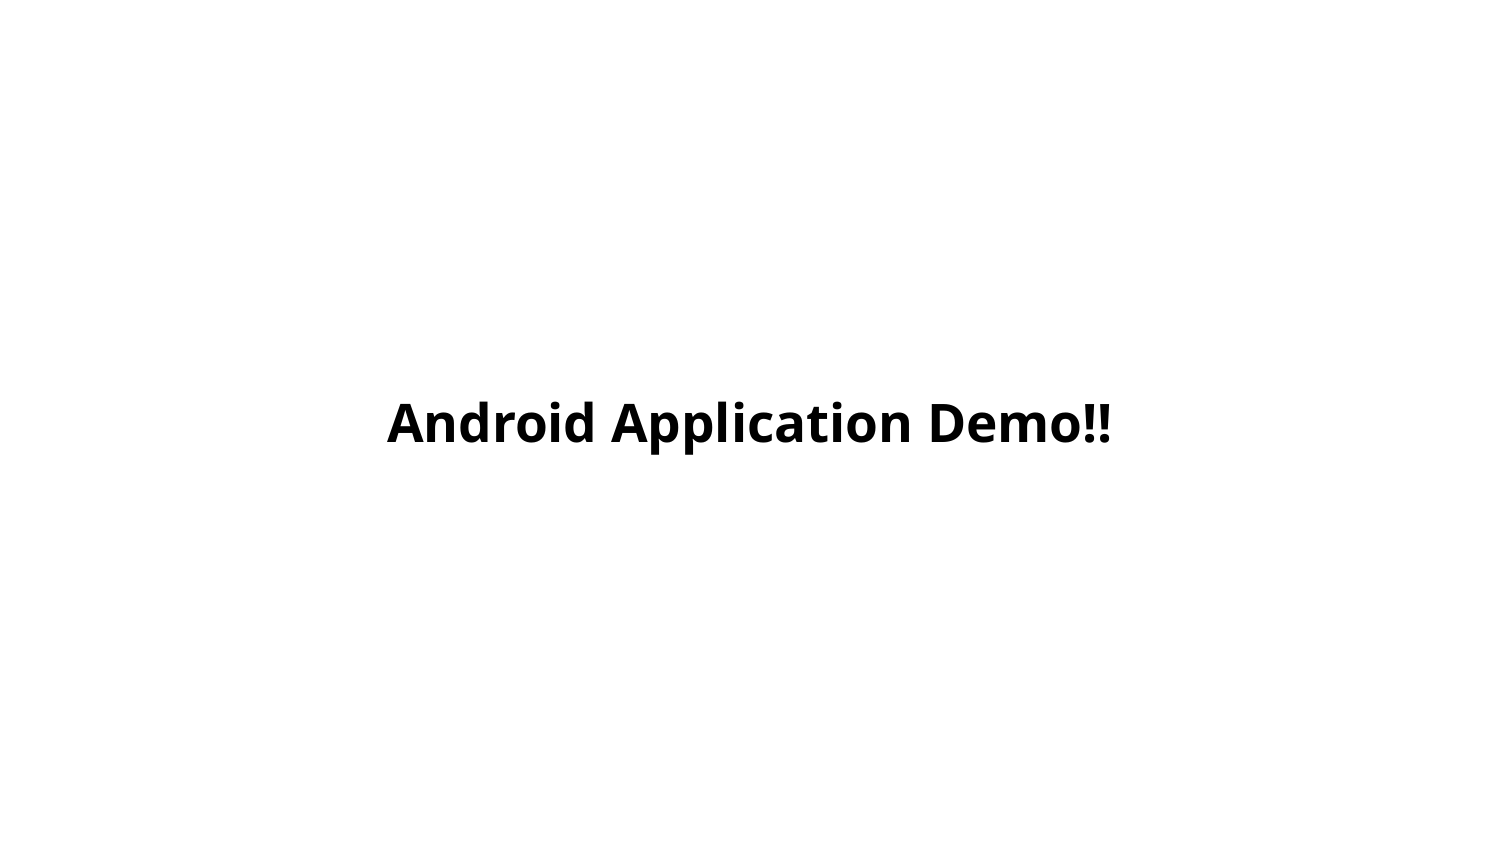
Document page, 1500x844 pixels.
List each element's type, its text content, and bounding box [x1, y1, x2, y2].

title Android Application Demo!! [51, 370, 1449, 473]
